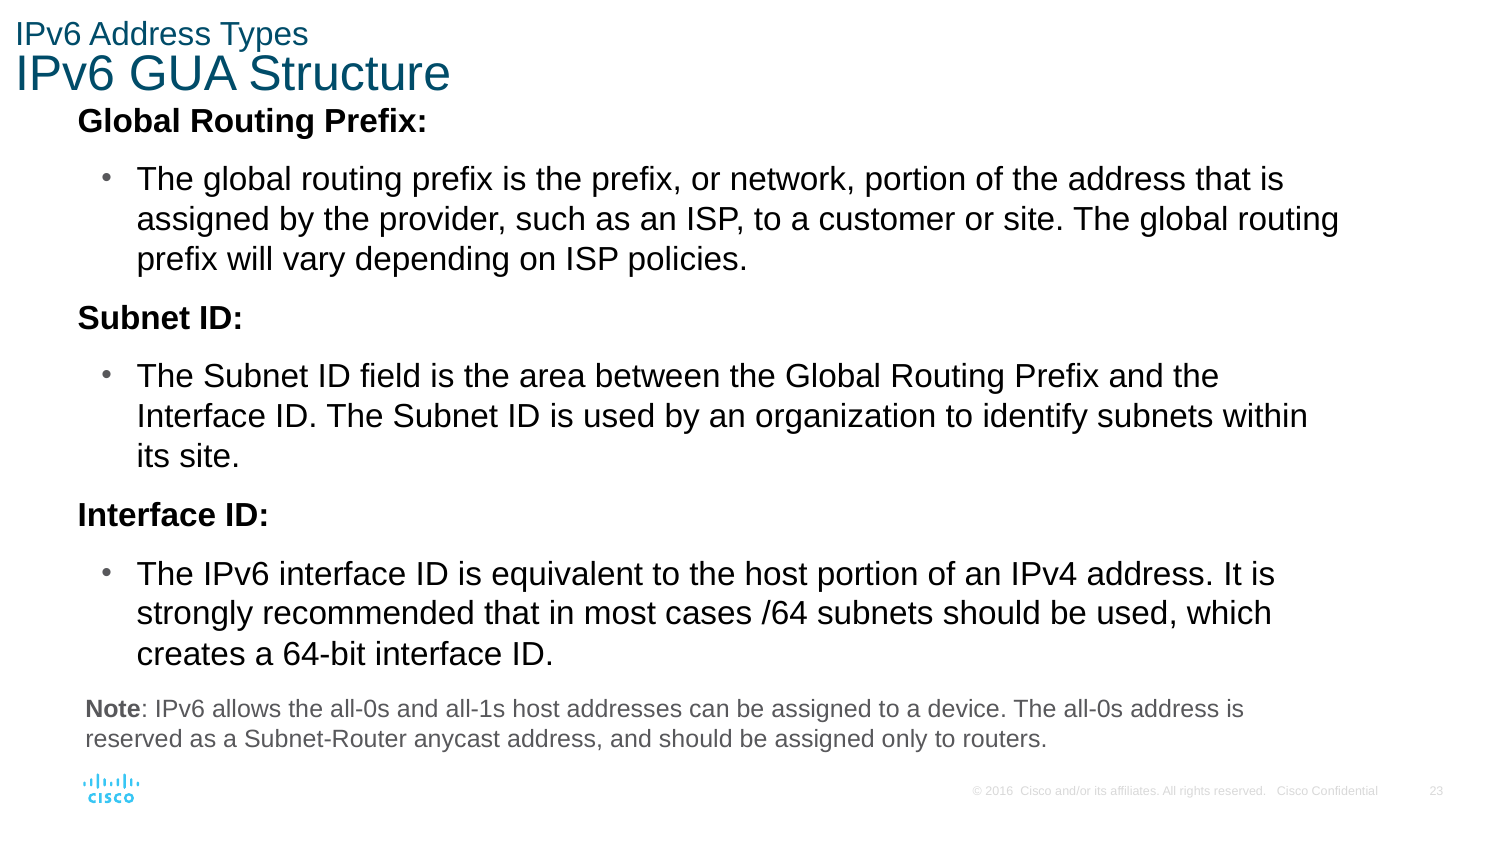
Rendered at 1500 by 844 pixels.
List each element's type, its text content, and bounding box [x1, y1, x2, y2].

text_box Note: IPv6 allows the all-0s and all-1s host addresses can be assigned to a device. The all-0s address is reserved as a Subnet-Router anycast address, and should be assigned only to routers. [70, 685, 1353, 760]
list Global Routing Prefix: The global routing prefix is the prefix, or network, portion of the address that is assigned by the provider, such as an ISP, to a customer or site. The global routing prefix will vary depending on ISP policies. Subnet ID: The Subnet ID field is the area between the Global Routing Prefix and the Interface ID. The Subnet ID is used by an organization to identify subnets within its site. Interface ID: The IPv6 interface ID is equivalent to the host portion of an IPv4 address. It is strongly recommended that in most cases /64 subnets should be used, which creates a 64-bit interface ID. [62, 91, 1361, 595]
title IPv6 Address Types IPv6 GUA Structure [0, 0, 1369, 121]
